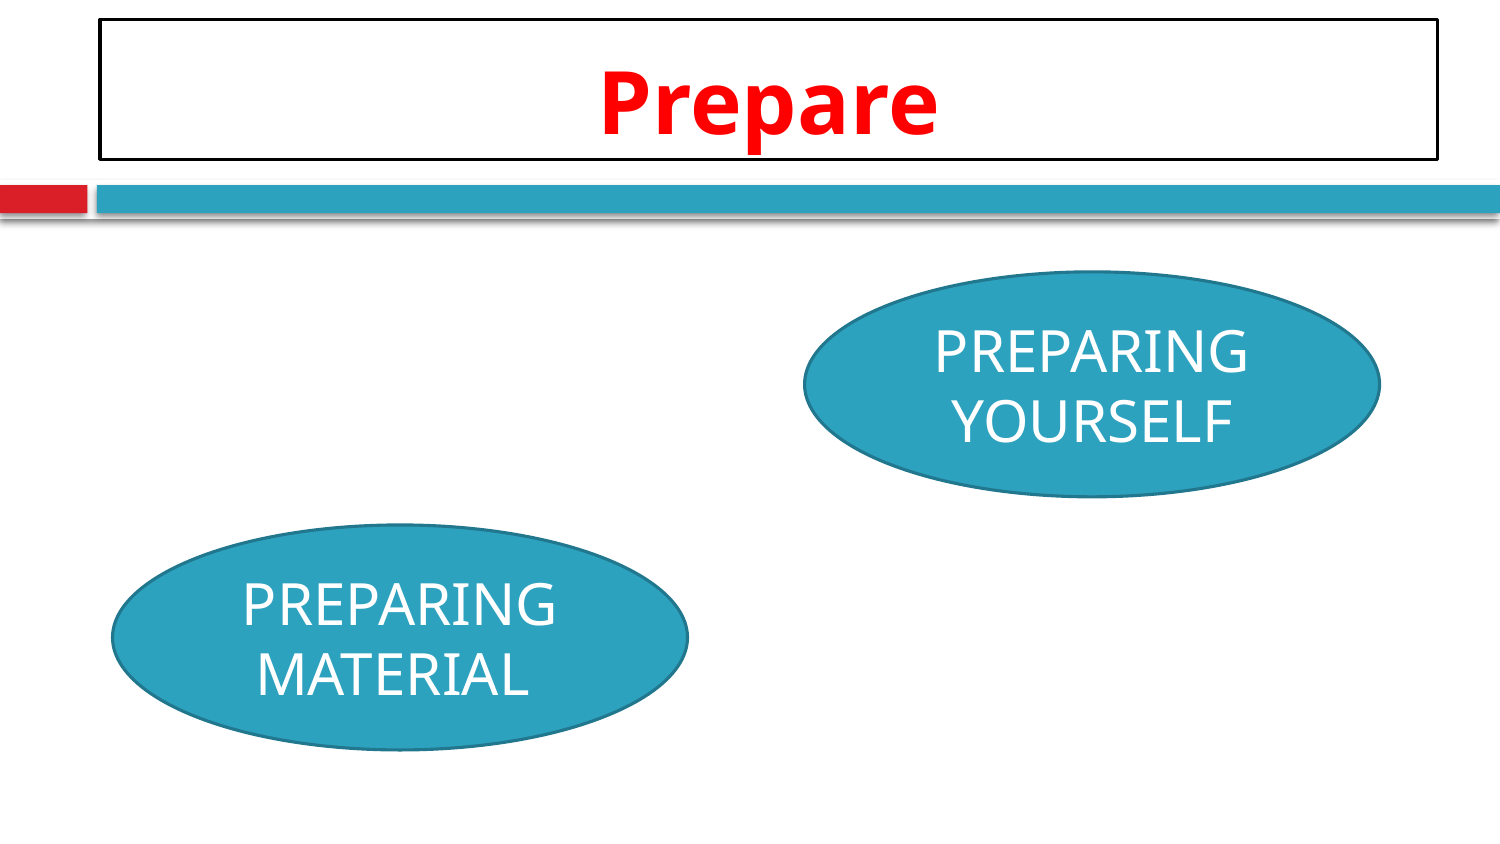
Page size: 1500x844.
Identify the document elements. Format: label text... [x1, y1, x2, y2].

title Prepare [98, 18, 1439, 161]
text_box PREPARING YOURSELF [803, 270, 1382, 499]
text_box PREPARING MATERIAL [110, 523, 690, 752]
